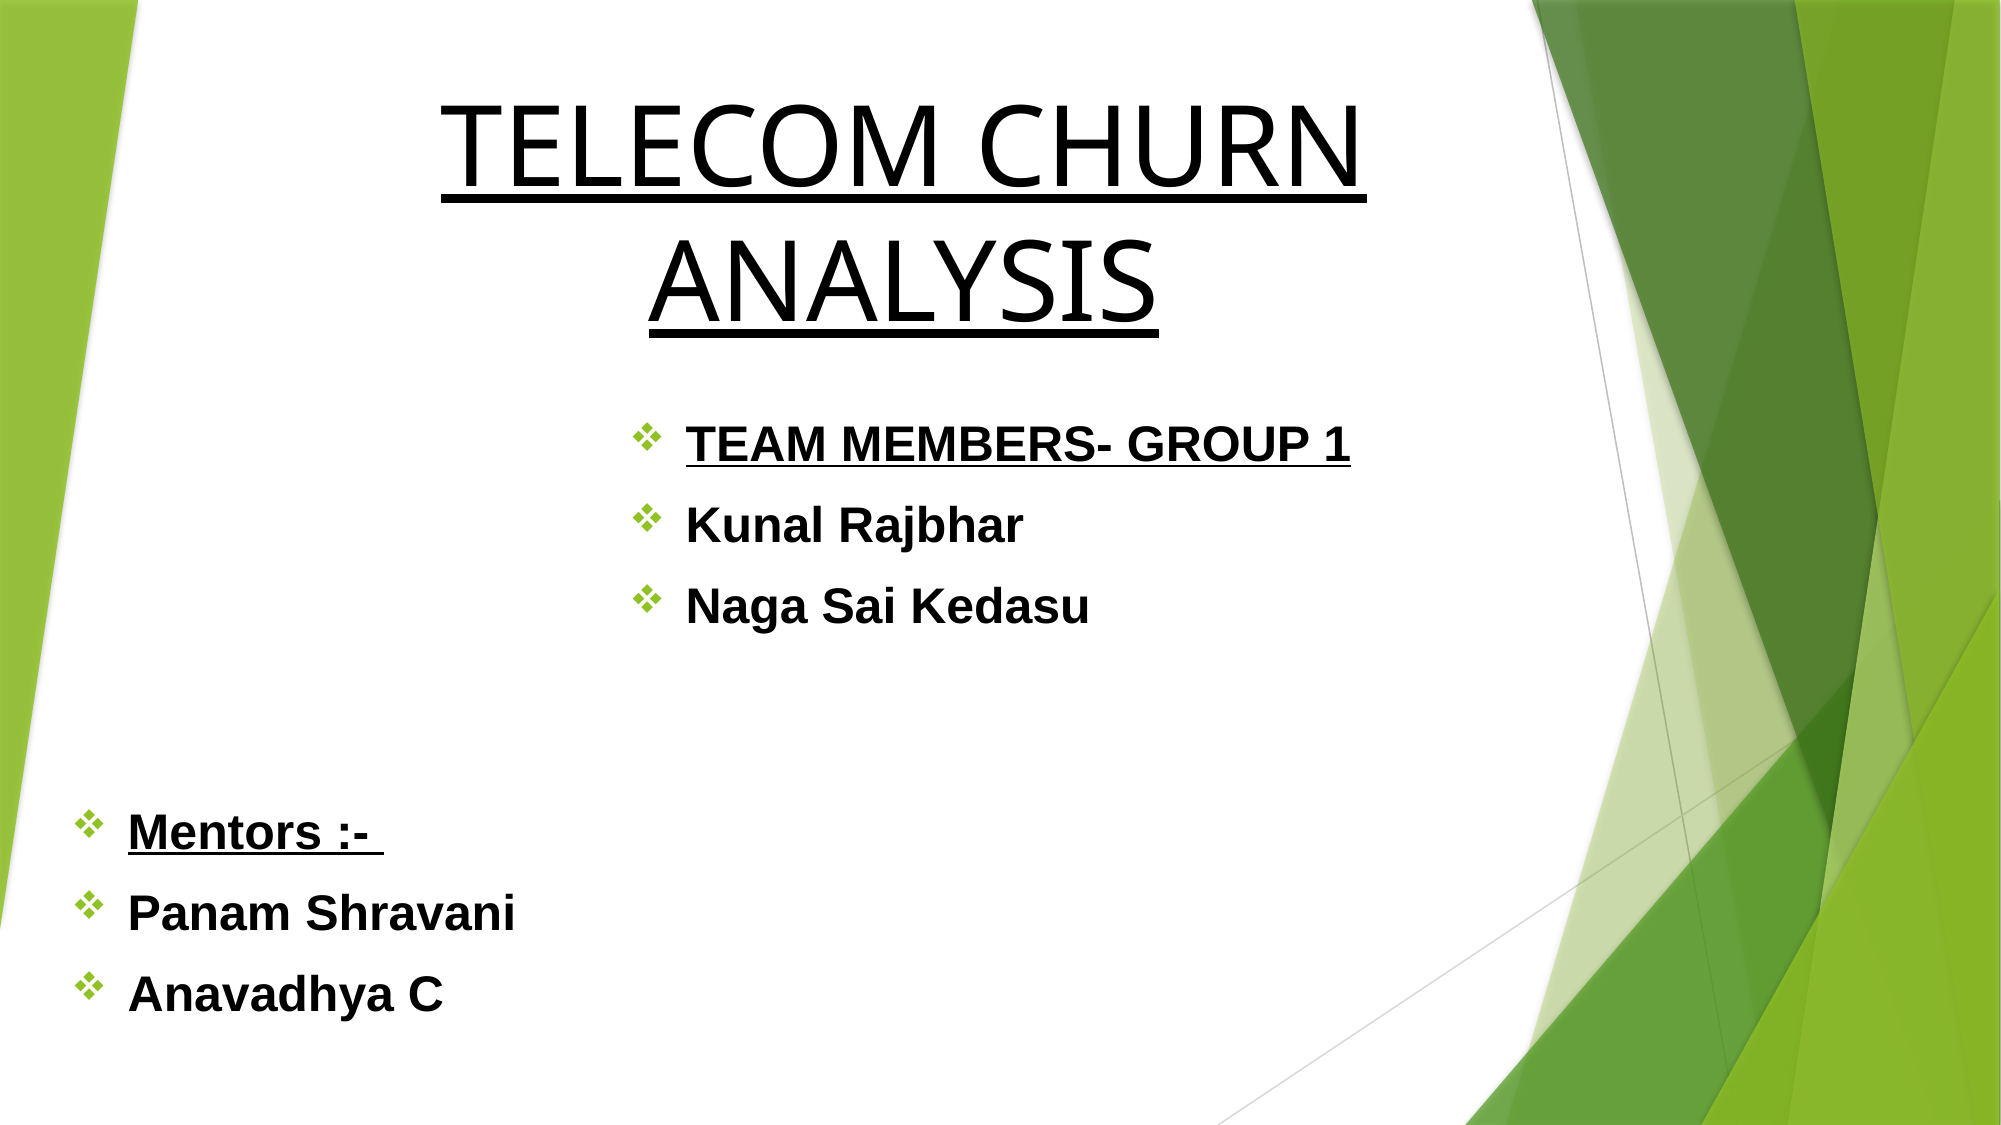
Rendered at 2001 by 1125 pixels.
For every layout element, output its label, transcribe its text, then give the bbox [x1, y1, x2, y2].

title TELECOM CHURN ANALYSIS [180, 211, 1628, 352]
text_box Mentors :- Panam Shravani Anavadhya C [56, 791, 688, 1109]
subtitle TEAM MEMBERS- GROUP 1 Kunal Rajbhar Naga Sai Kedasu [614, 404, 1386, 721]
